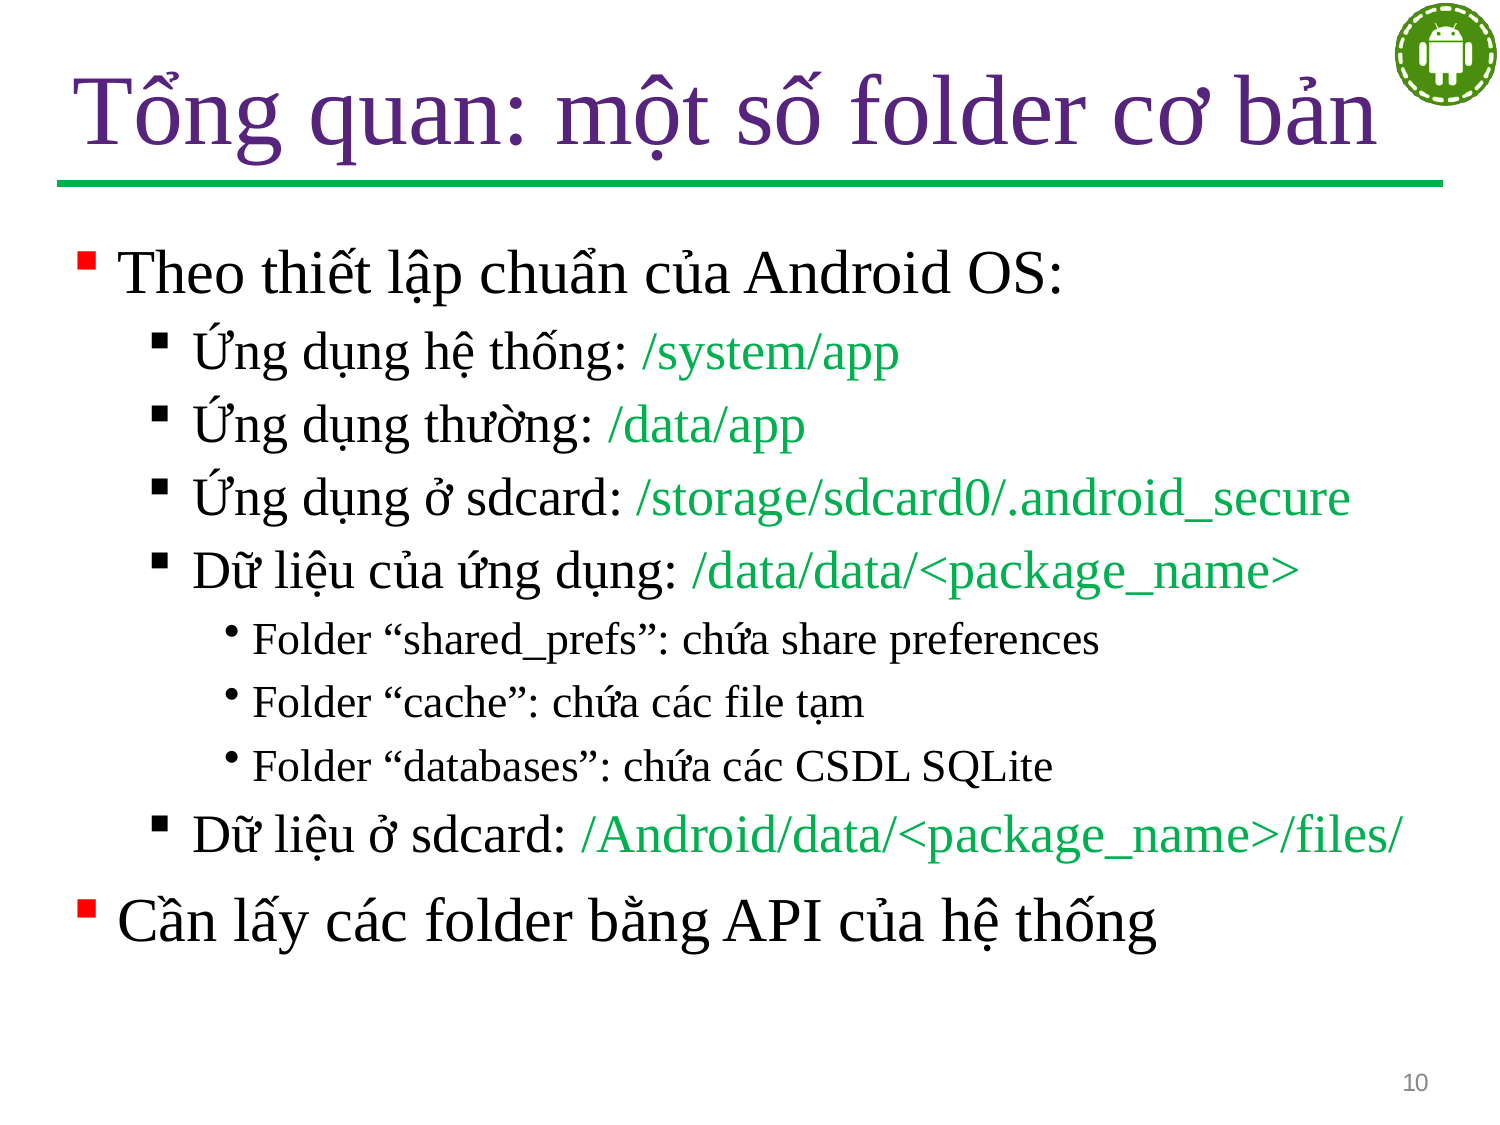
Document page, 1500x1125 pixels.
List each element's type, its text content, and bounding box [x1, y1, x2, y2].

slide_number 10 [1398, 1070, 1432, 1125]
text_box Theo thiết lập chuẩn của Android OS: Ứng dụng hệ thống: /system/app Ứng dụng thường: /data/app Ứng dụng ở sdcard: /storage/sdcard0/.android_secure Dữ liệu của ứng dụng: /data/data/<package_name> Folder “shared_prefs”: chứa share preferences Folder “cache”: chứa các file tạm Folder “databases”: chứa các CSDL SQLite Dữ liệu ở sdcard: /Android/data/<package_name>/files/ Cần lấy các folder bằng API của hệ thống [70, 218, 1432, 955]
title Tổng quan: một số folder cơ bản [70, 42, 1383, 218]
picture [1391, 0, 1500, 109]
